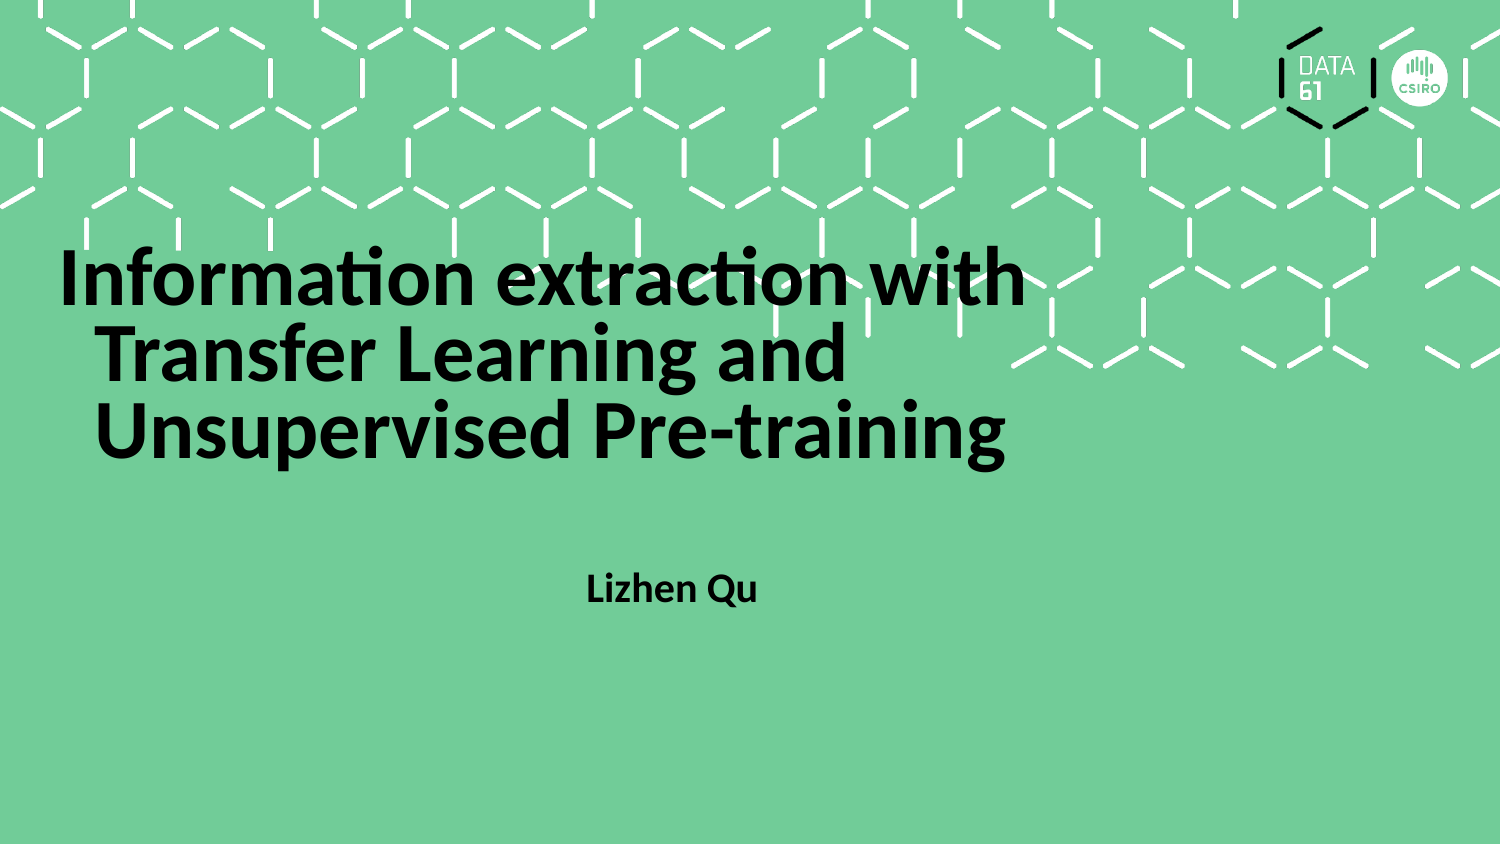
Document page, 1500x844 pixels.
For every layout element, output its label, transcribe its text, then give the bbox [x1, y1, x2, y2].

list Information extraction with Transfer Learning and Unsupervised Pre-training Lizhen Qu [59, 244, 1286, 611]
picture [0, 0, 1500, 375]
